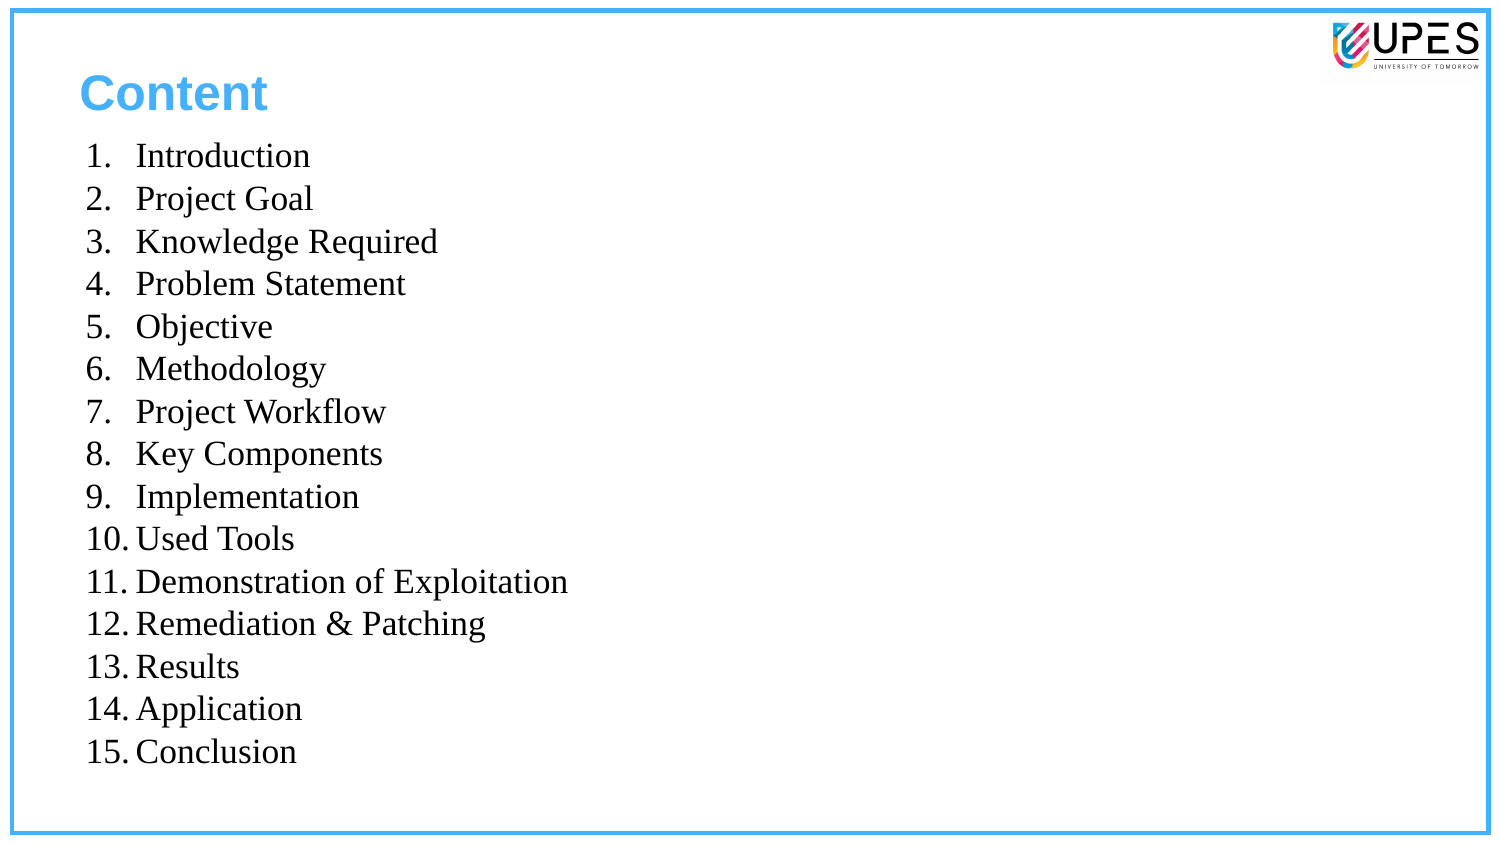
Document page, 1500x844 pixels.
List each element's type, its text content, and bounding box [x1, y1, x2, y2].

text_box Introduction Project Goal Knowledge Required Problem Statement Objective Methodology Project Workflow Key Components Implementation Used Tools Demonstration of Exploitation Remediation & Patching Results Application Conclusion [68, 126, 812, 776]
text_box Content [68, 55, 995, 127]
picture [1318, 15, 1483, 83]
